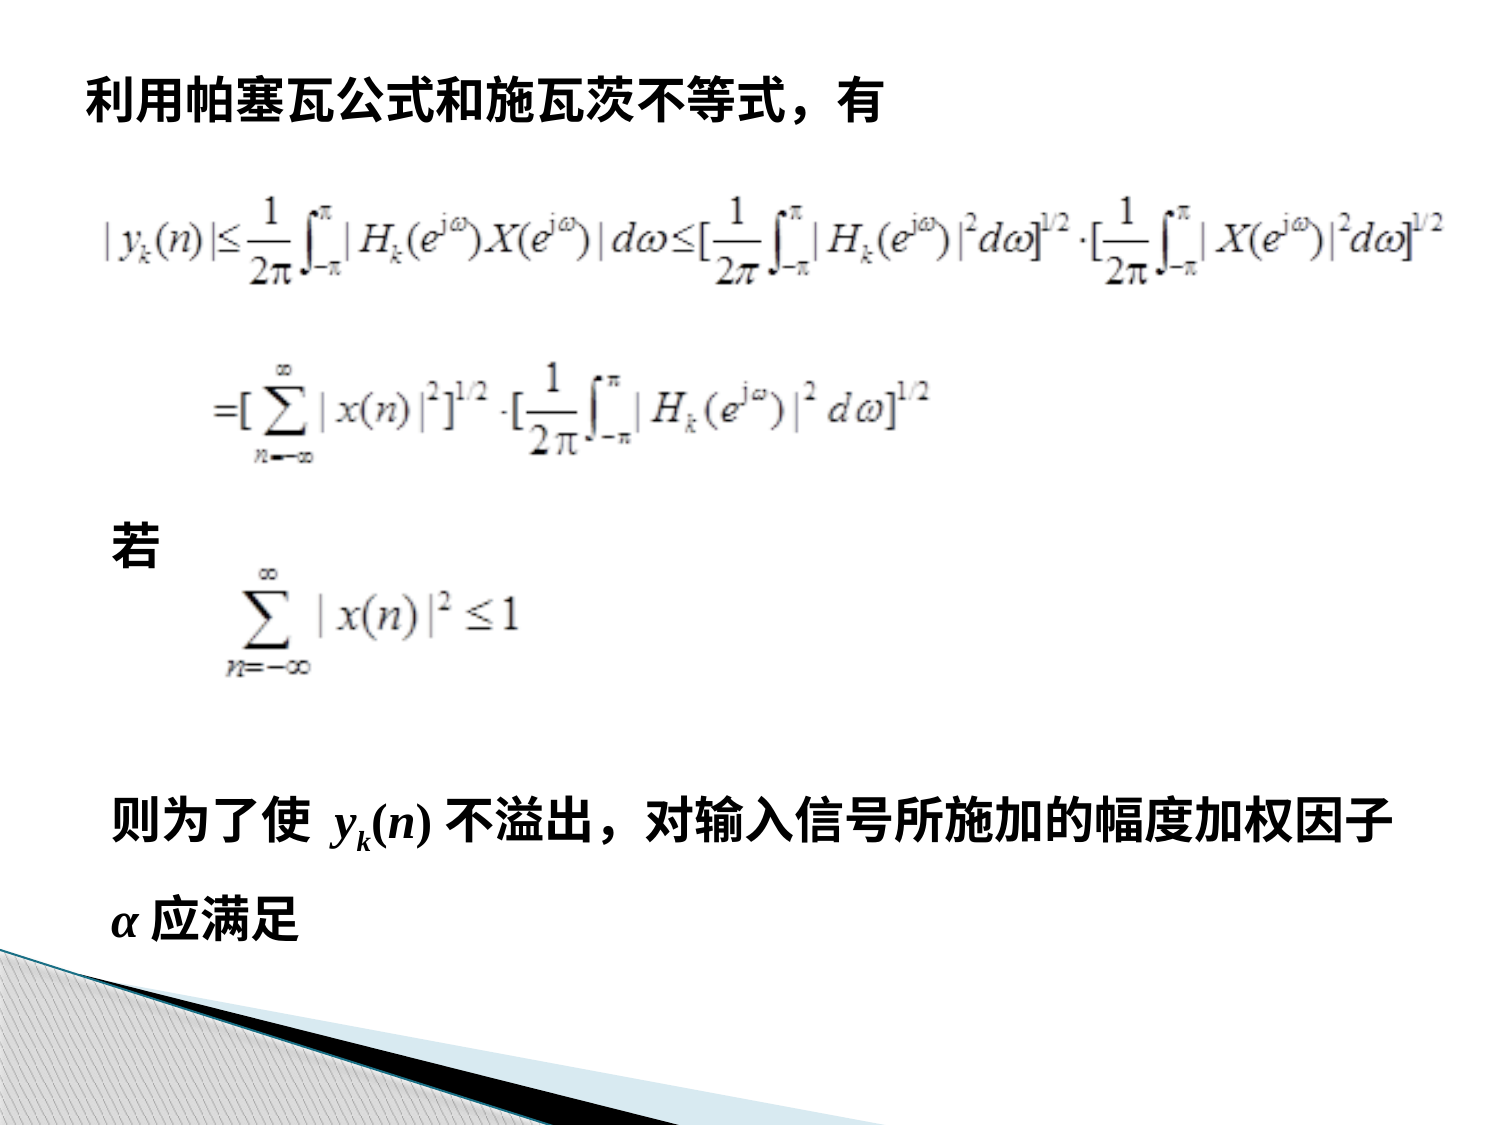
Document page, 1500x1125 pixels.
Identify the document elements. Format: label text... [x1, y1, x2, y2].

picture [88, 183, 1448, 472]
picture [218, 550, 528, 689]
text_box 若 则为了使 yk(n)不溢出，对输入信号所施加的幅度加权因子 α应满足 [96, 477, 1410, 955]
text_box 利用帕塞瓦公式和施瓦茨不等式，有 [71, 30, 901, 136]
